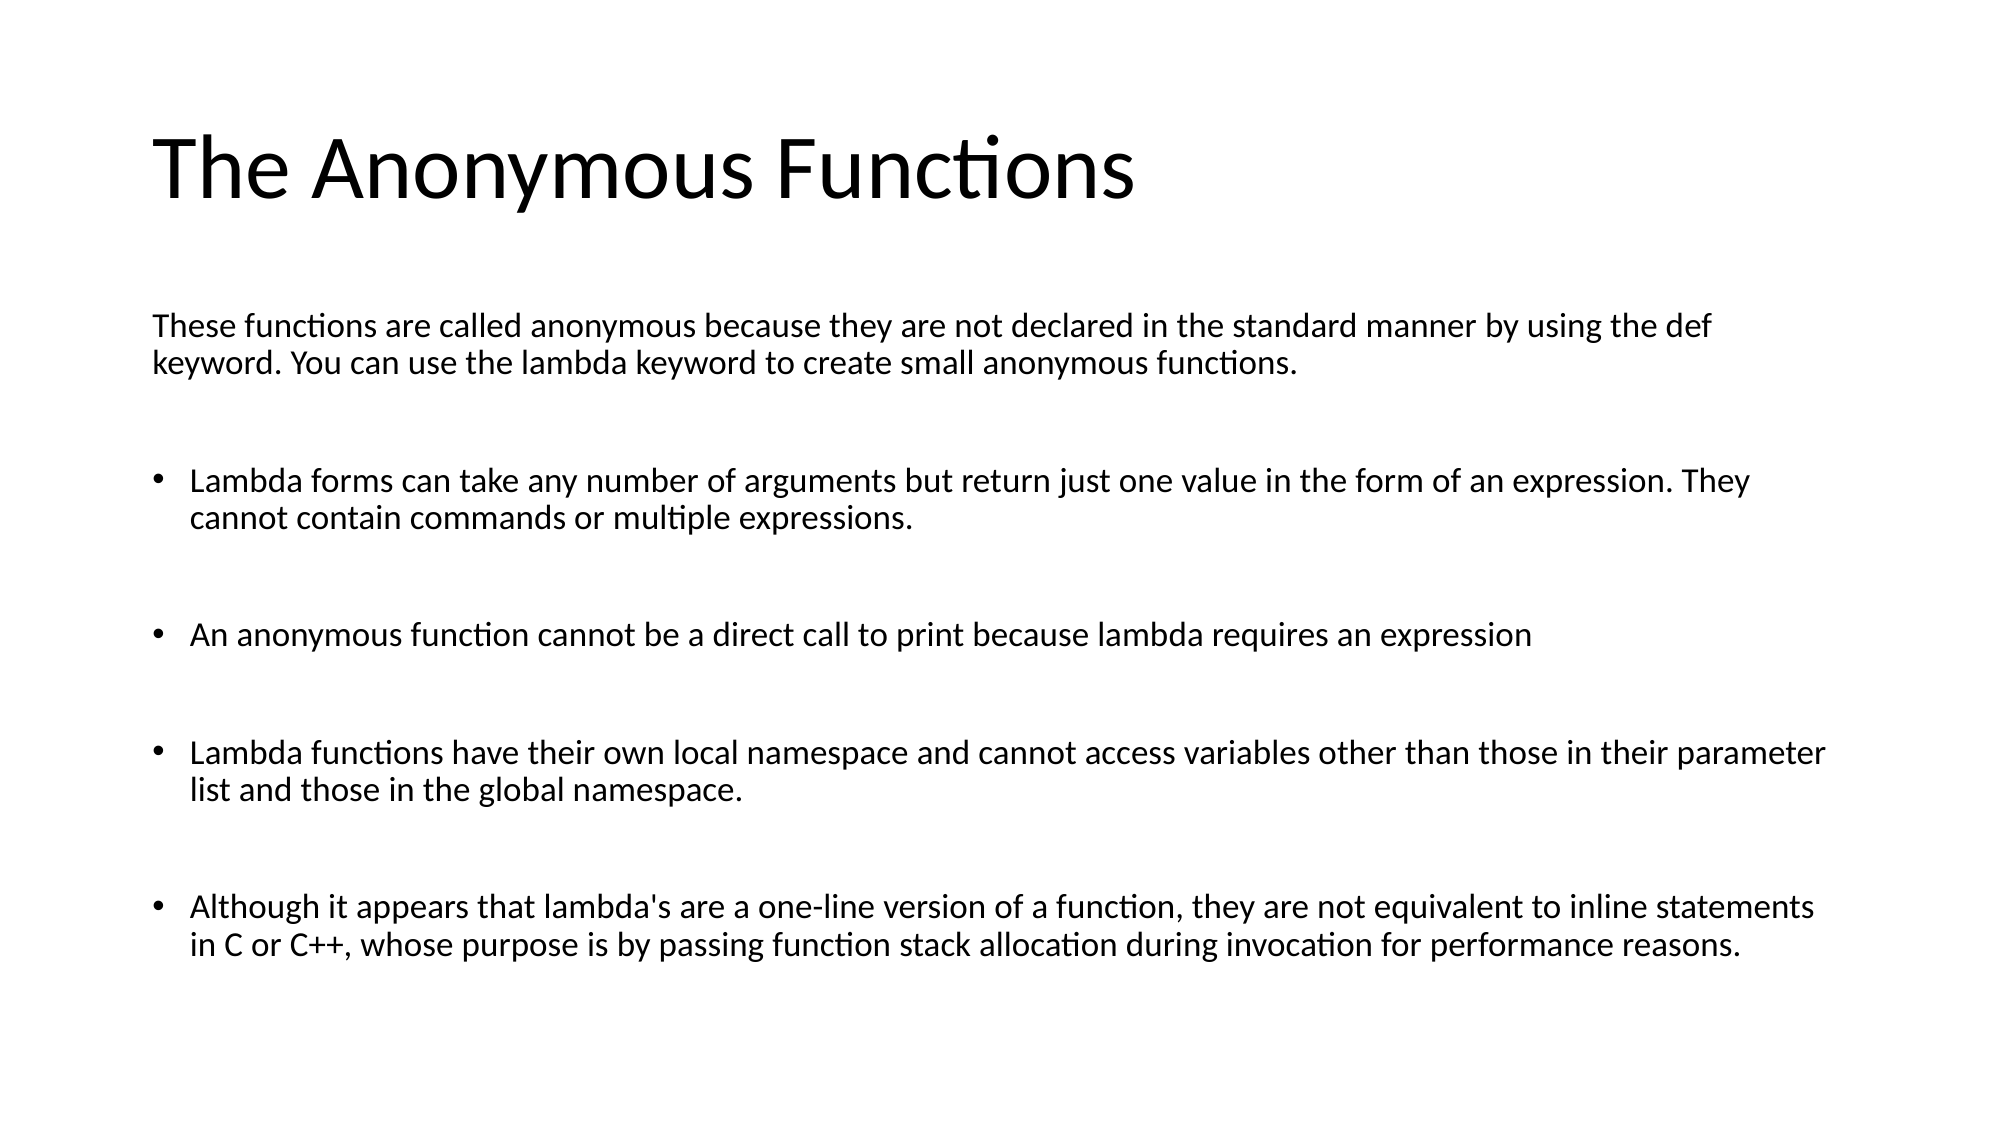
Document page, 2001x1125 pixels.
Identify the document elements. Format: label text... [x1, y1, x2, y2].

list These functions are called anonymous because they are not declared in the standard manner by using the def keyword. You can use the lambda keyword to create small anonymous functions. Lambda forms can take any number of arguments but return just one value in the form of an expression. They cannot contain commands or multiple expressions. An anonymous function cannot be a direct call to print because lambda requires an expression Lambda functions have their own local namespace and cannot access variables other than those in their parameter list and those in the global namespace. Although it appears that lambda's are a one-line version of a function, they are not equivalent to inline statements in C or C++, whose purpose is by passing function stack allocation during invocation for performance reasons. [137, 299, 1863, 1014]
title The Anonymous Functions [137, 59, 1863, 278]
